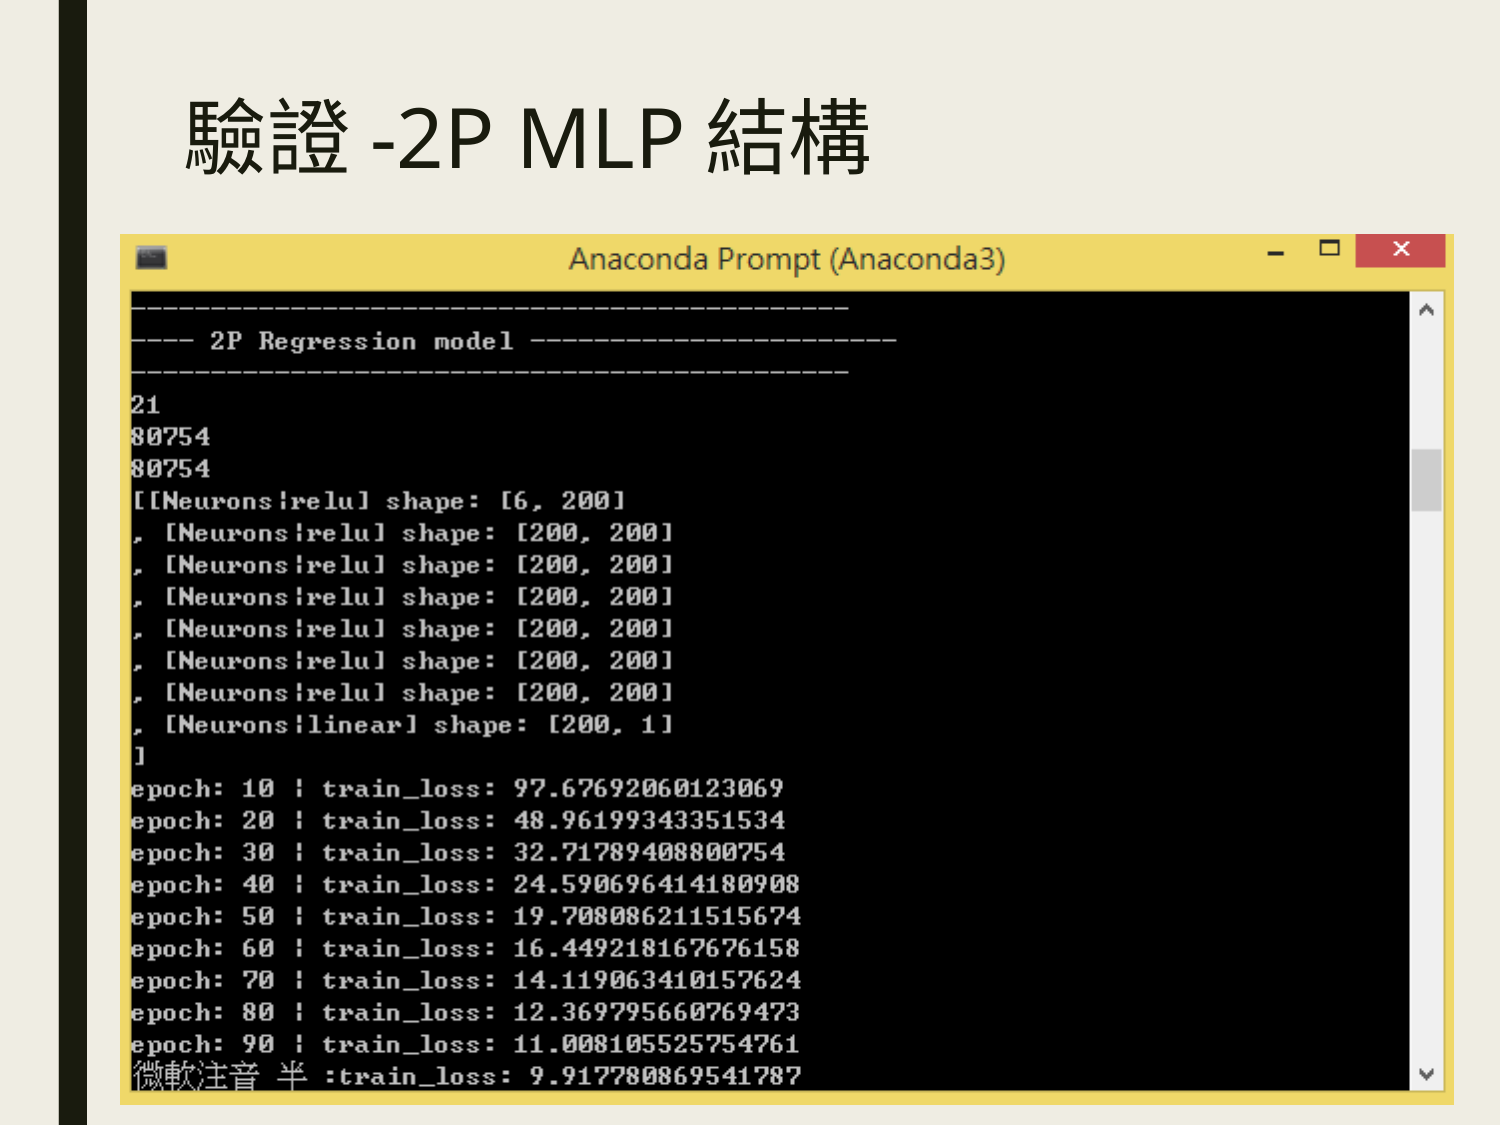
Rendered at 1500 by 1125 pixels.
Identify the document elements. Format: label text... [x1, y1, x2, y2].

title 驗證-2P MLP結構 [168, 89, 1351, 234]
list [120, 234, 1454, 1105]
